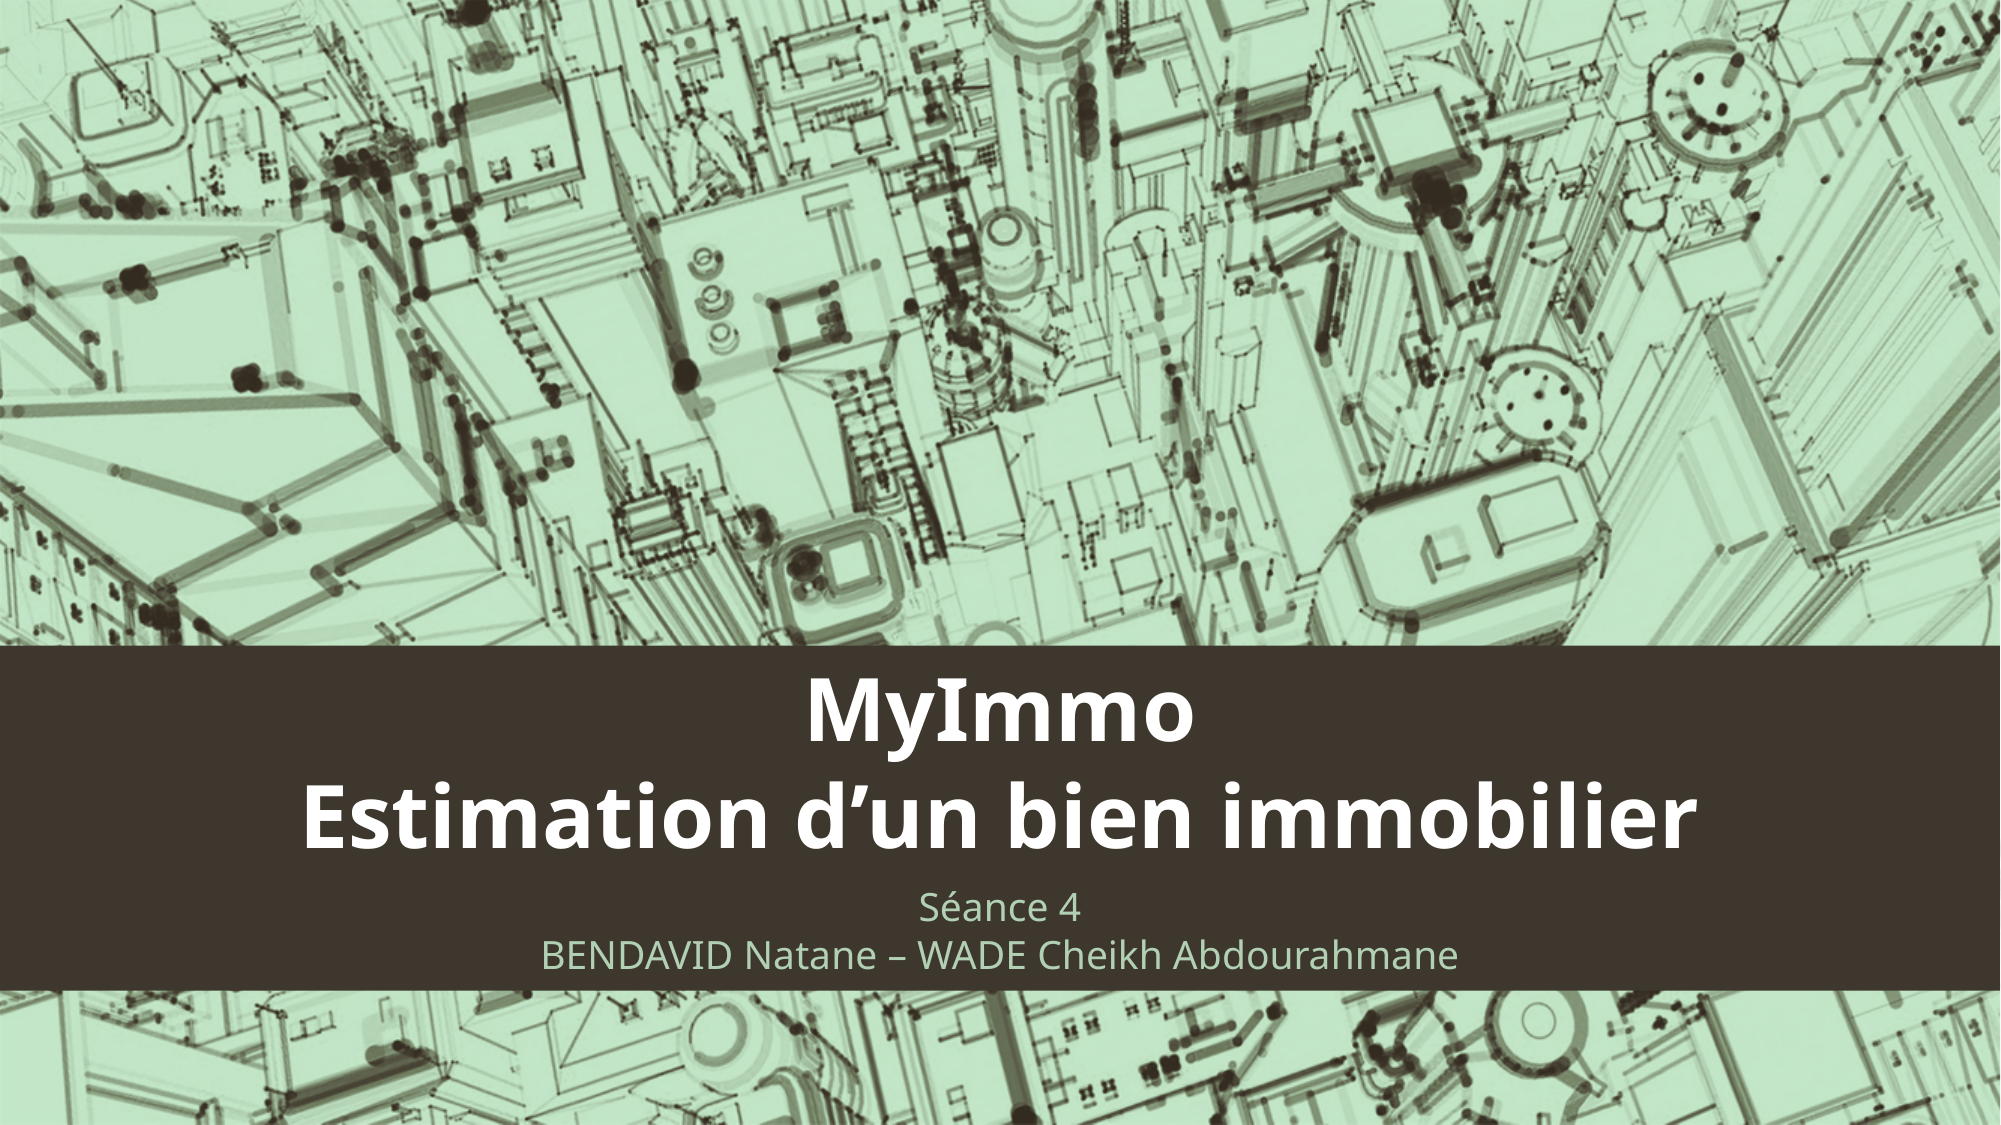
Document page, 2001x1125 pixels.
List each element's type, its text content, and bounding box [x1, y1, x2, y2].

subtitle Séance 4 BENDAVID Natane – WADE Cheikh Abdourahmane [137, 875, 1863, 987]
picture [0, 0, 2001, 1125]
title MyImmo Estimation d’un bien immobilier [137, 644, 1863, 875]
